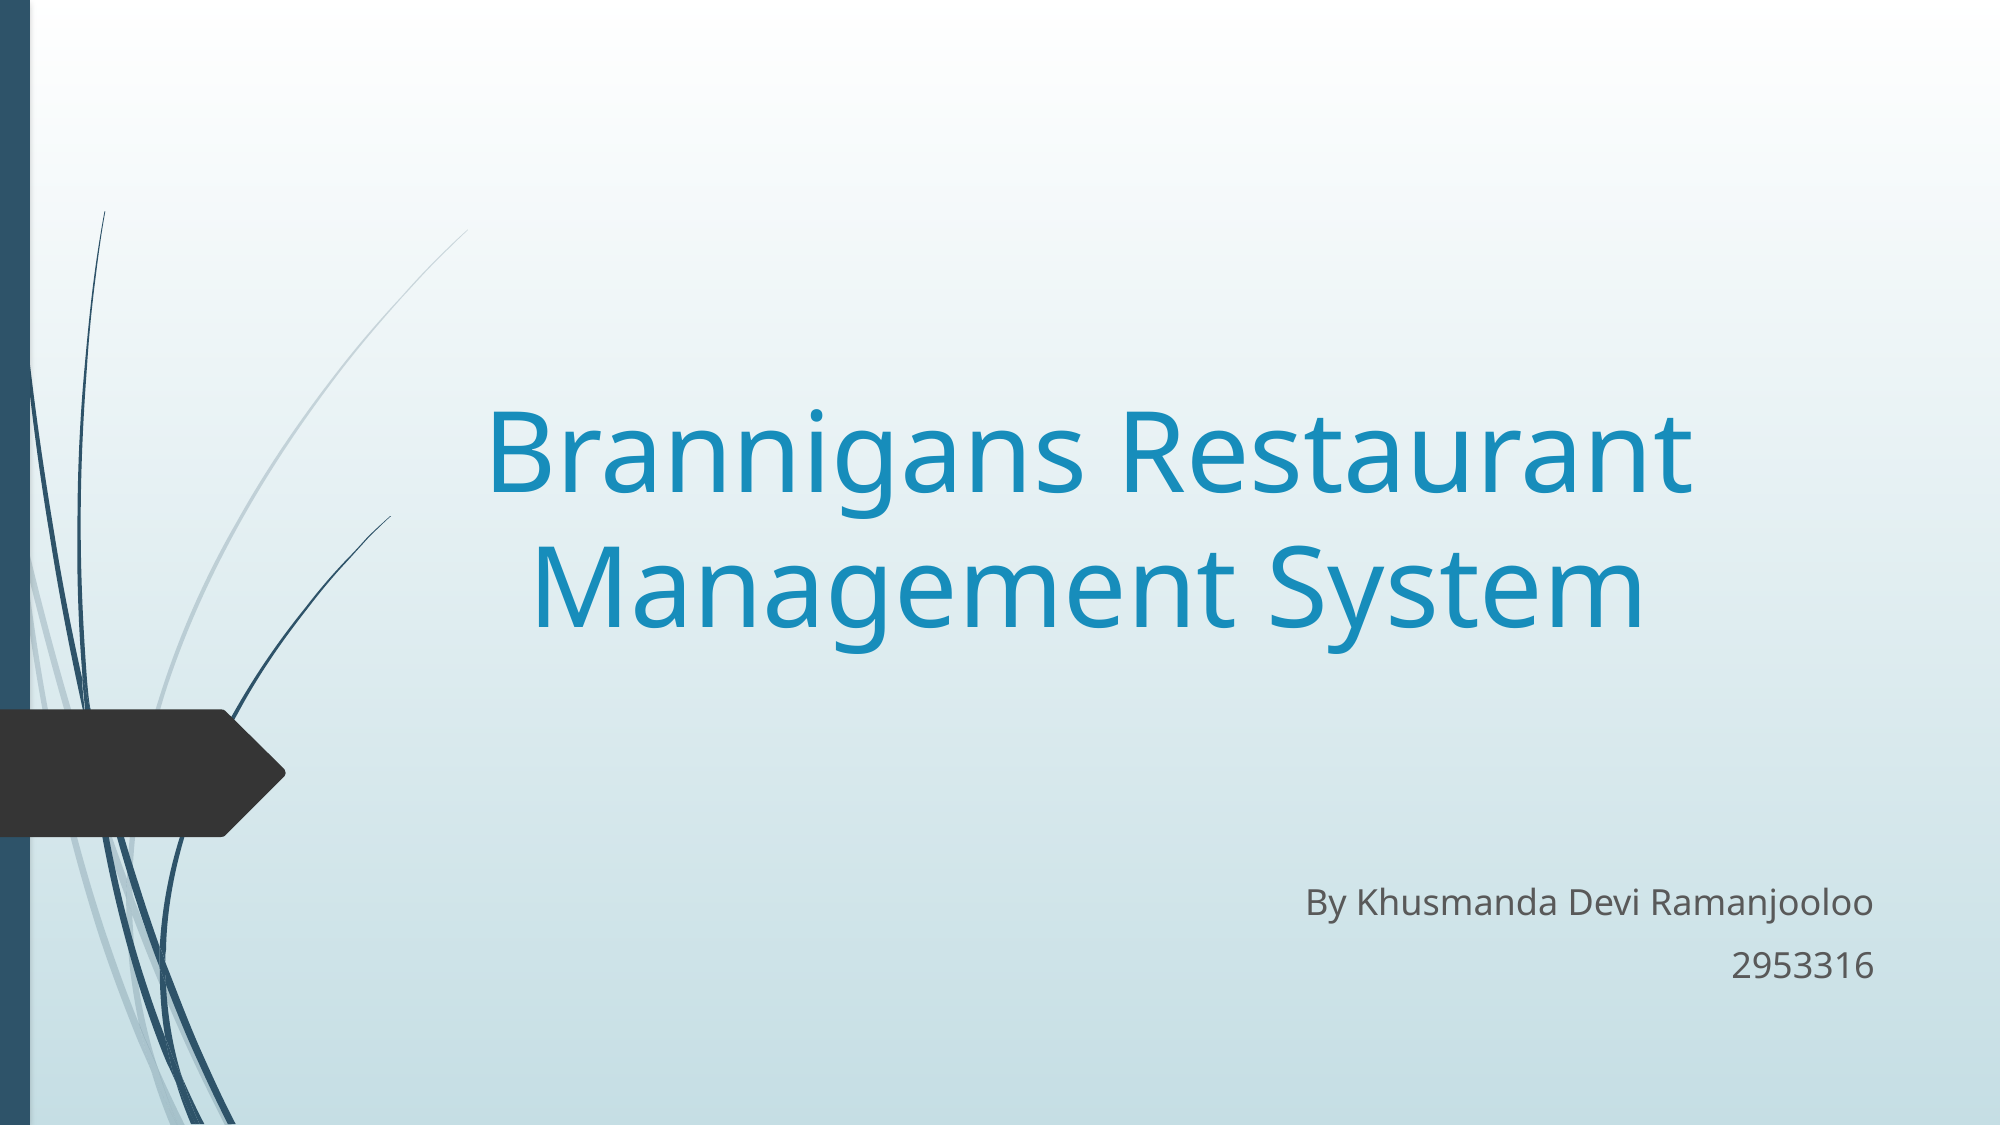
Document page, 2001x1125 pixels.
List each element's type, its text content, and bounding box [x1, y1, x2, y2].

subtitle By Khusmanda Devi Ramanjooloo 2953316 [427, 809, 1891, 994]
title Brannigans Restaurant Management System [357, 286, 1820, 658]
